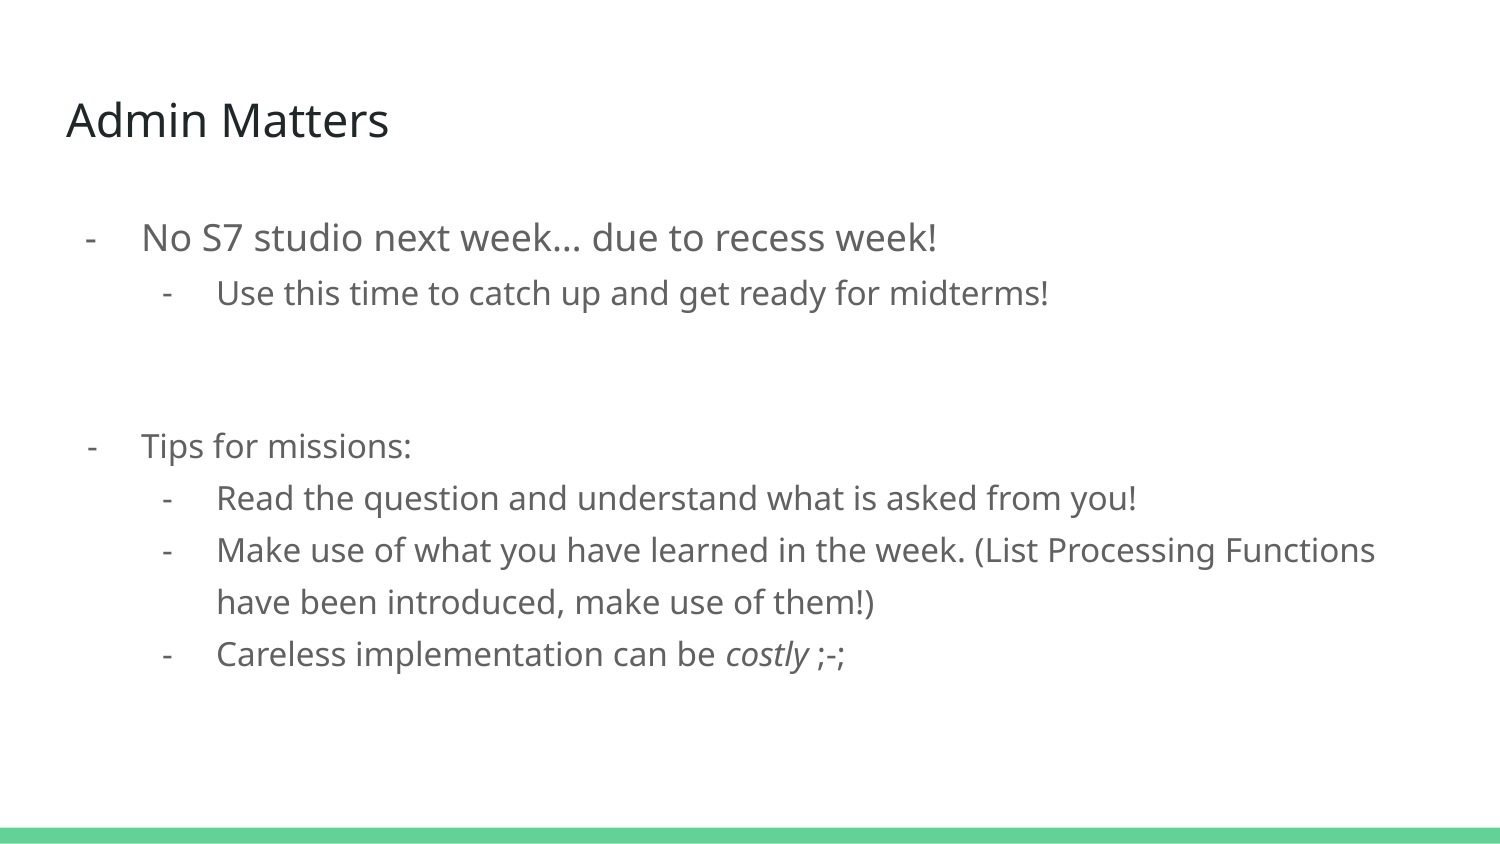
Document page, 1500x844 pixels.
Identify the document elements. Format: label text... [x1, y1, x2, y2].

list No S7 studio next week… due to recess week! Use this time to catch up and get ready for midterms! Tips for missions: Read the question and understand what is asked from you! Make use of what you have learned in the week. (List Processing Functions have been introduced, make use of them!) Careless implementation can be costly ;-; [51, 189, 1449, 750]
title Admin Matters [51, 72, 1449, 167]
